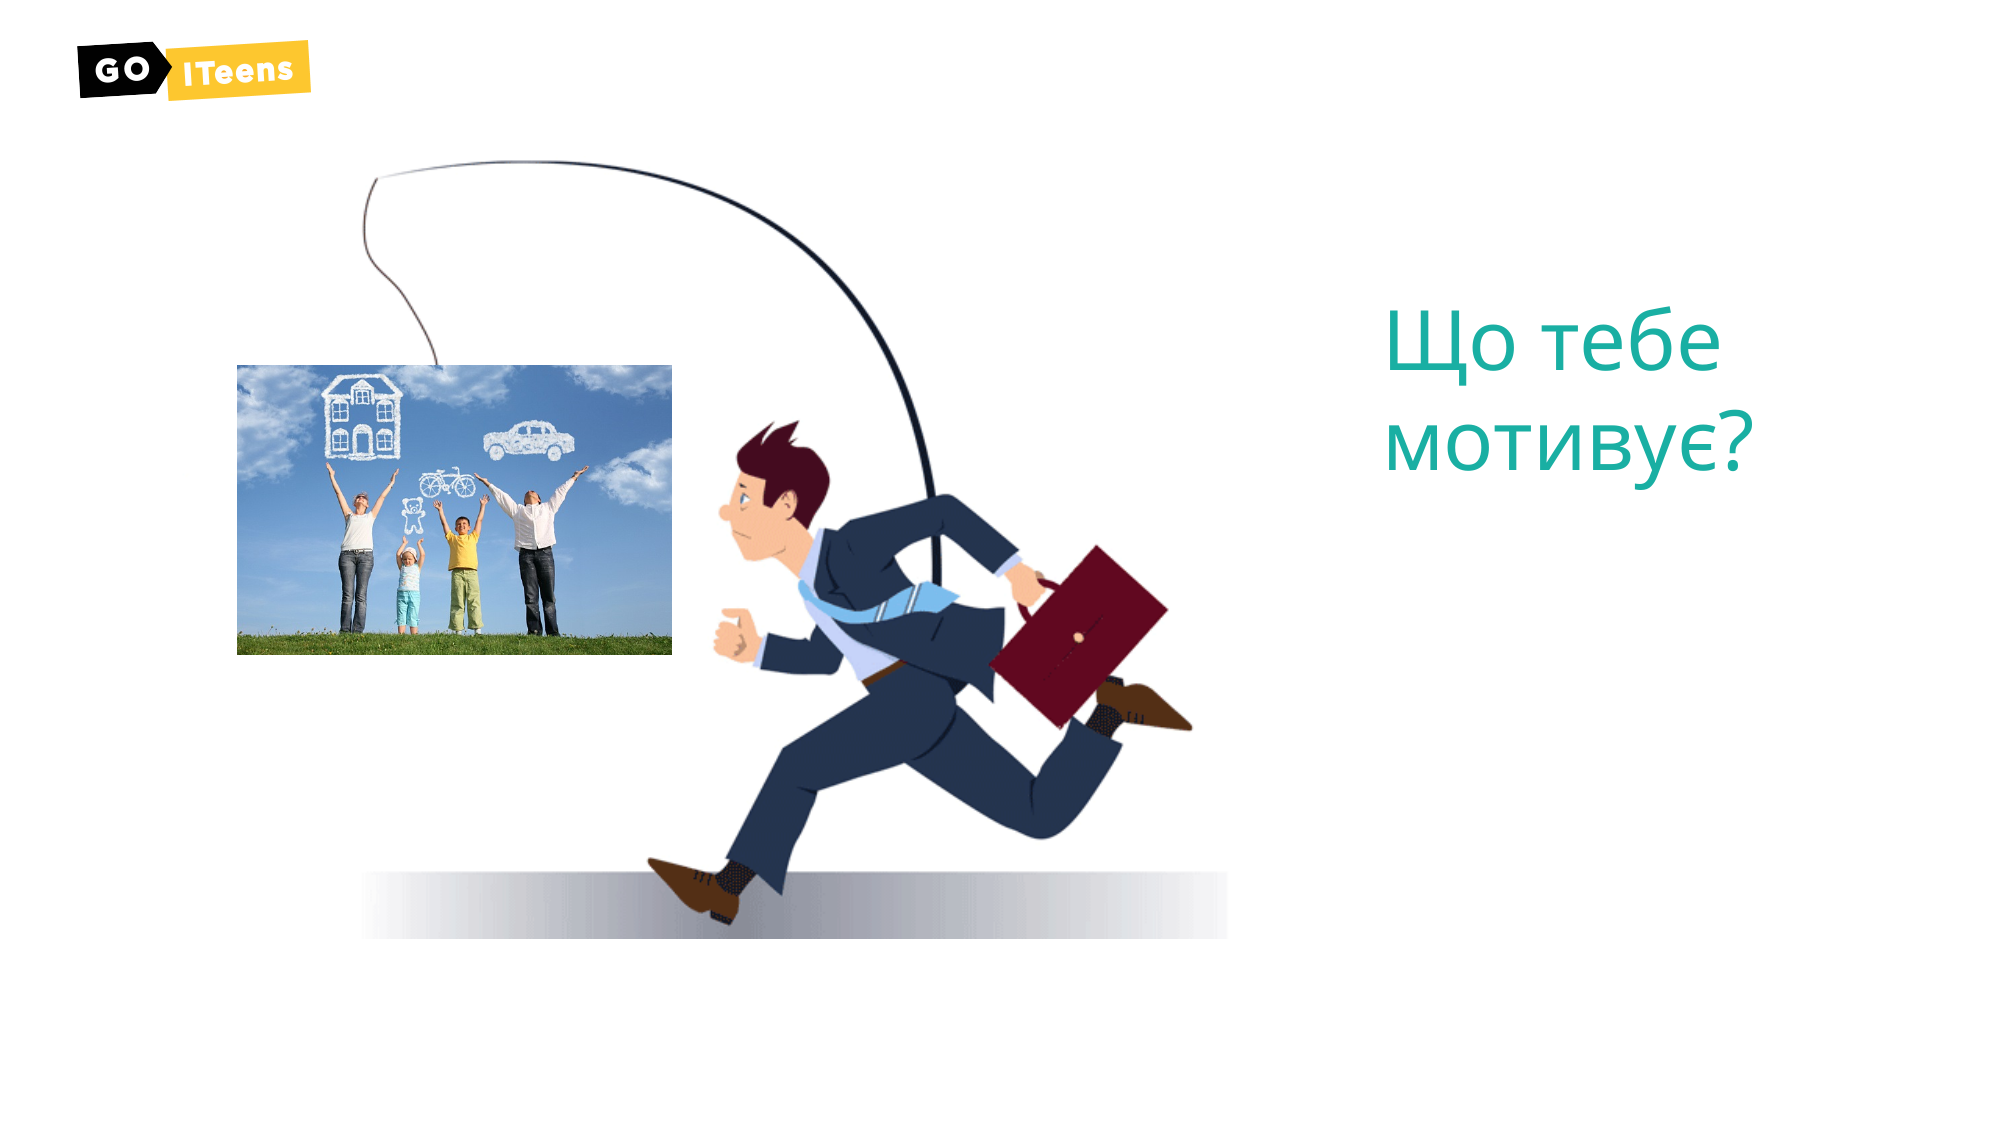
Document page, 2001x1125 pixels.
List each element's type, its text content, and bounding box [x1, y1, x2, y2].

picture [0, 156, 1251, 939]
picture [77, 40, 311, 101]
text_box Що тебе мотивує? [1367, 272, 1989, 366]
